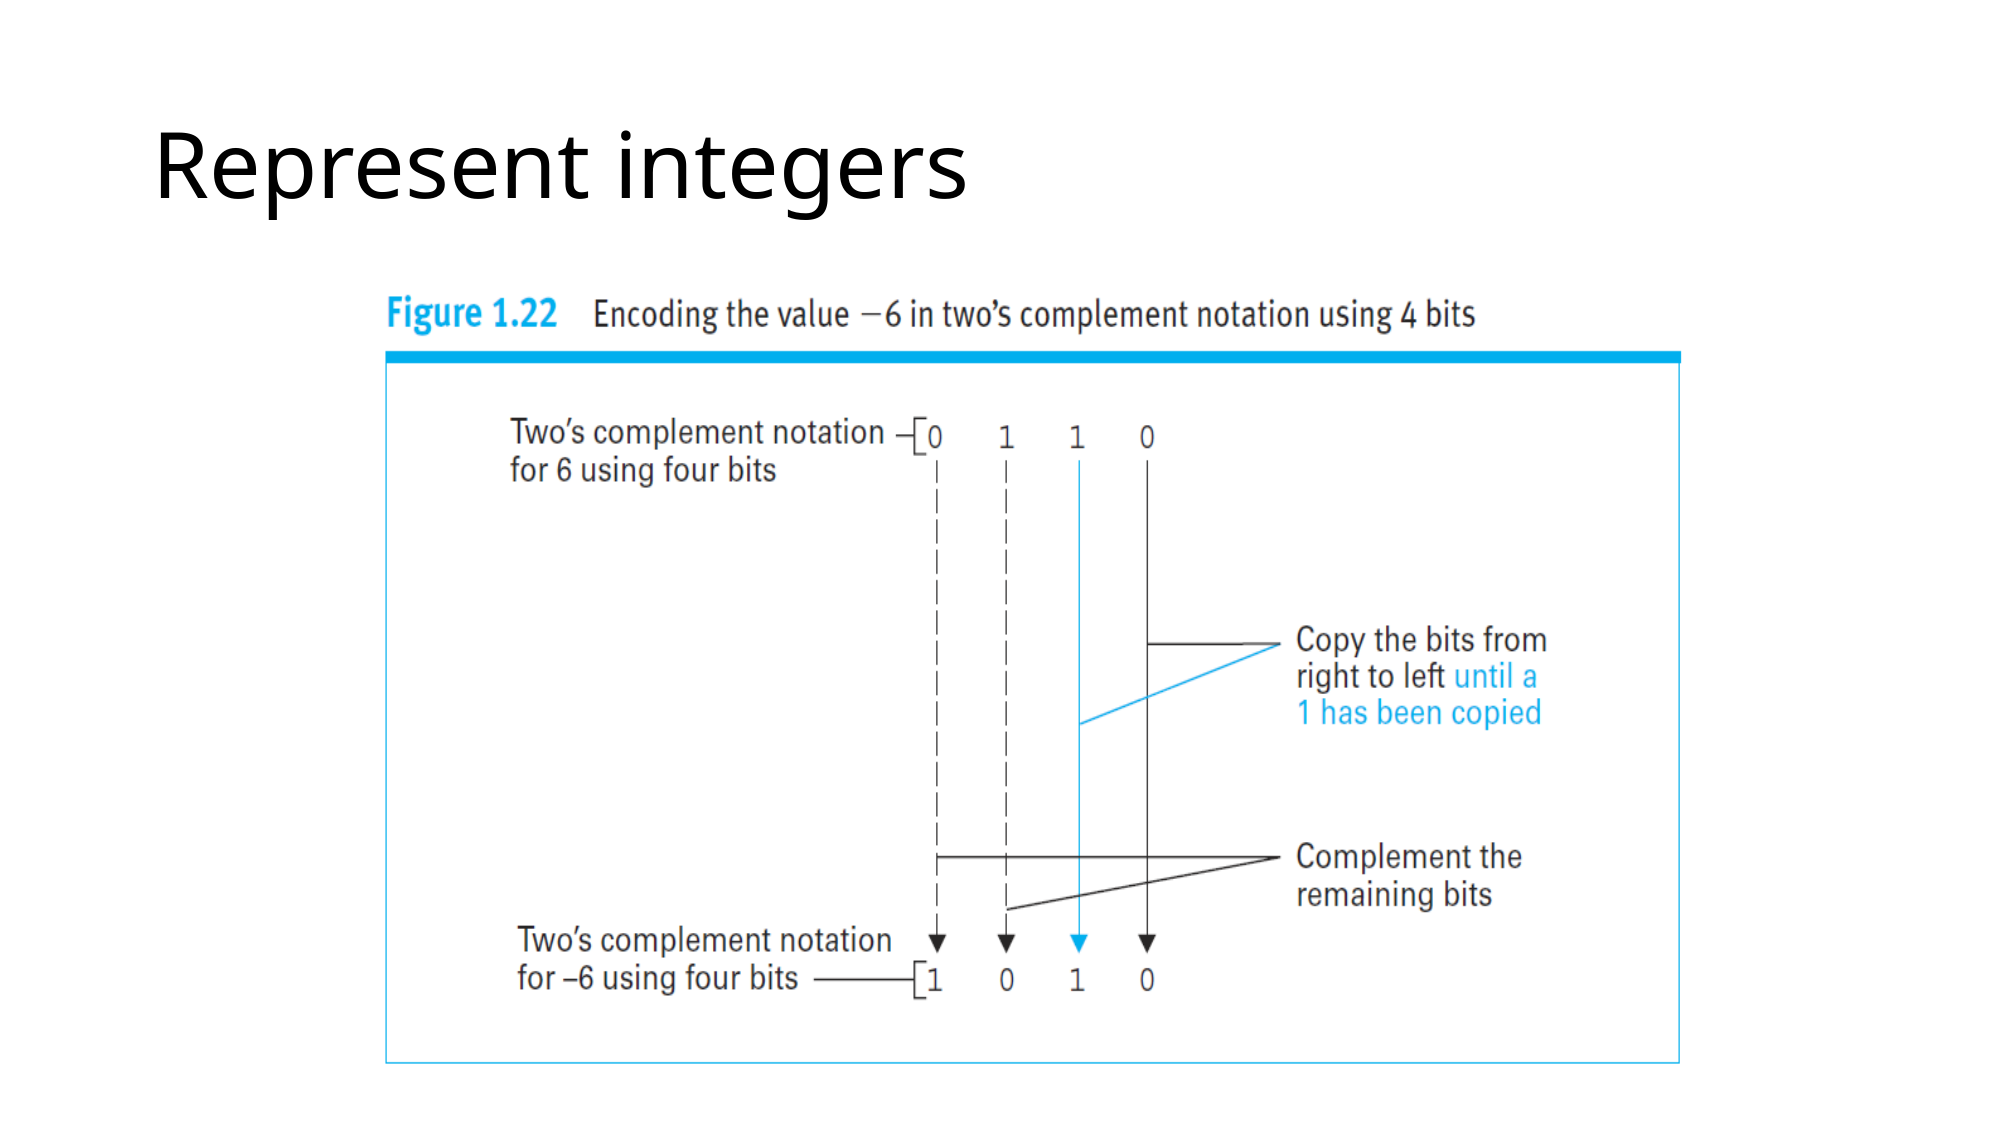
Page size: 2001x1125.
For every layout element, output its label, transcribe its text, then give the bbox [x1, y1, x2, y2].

picture [373, 277, 1690, 1070]
title Represent integers [137, 59, 1863, 278]
